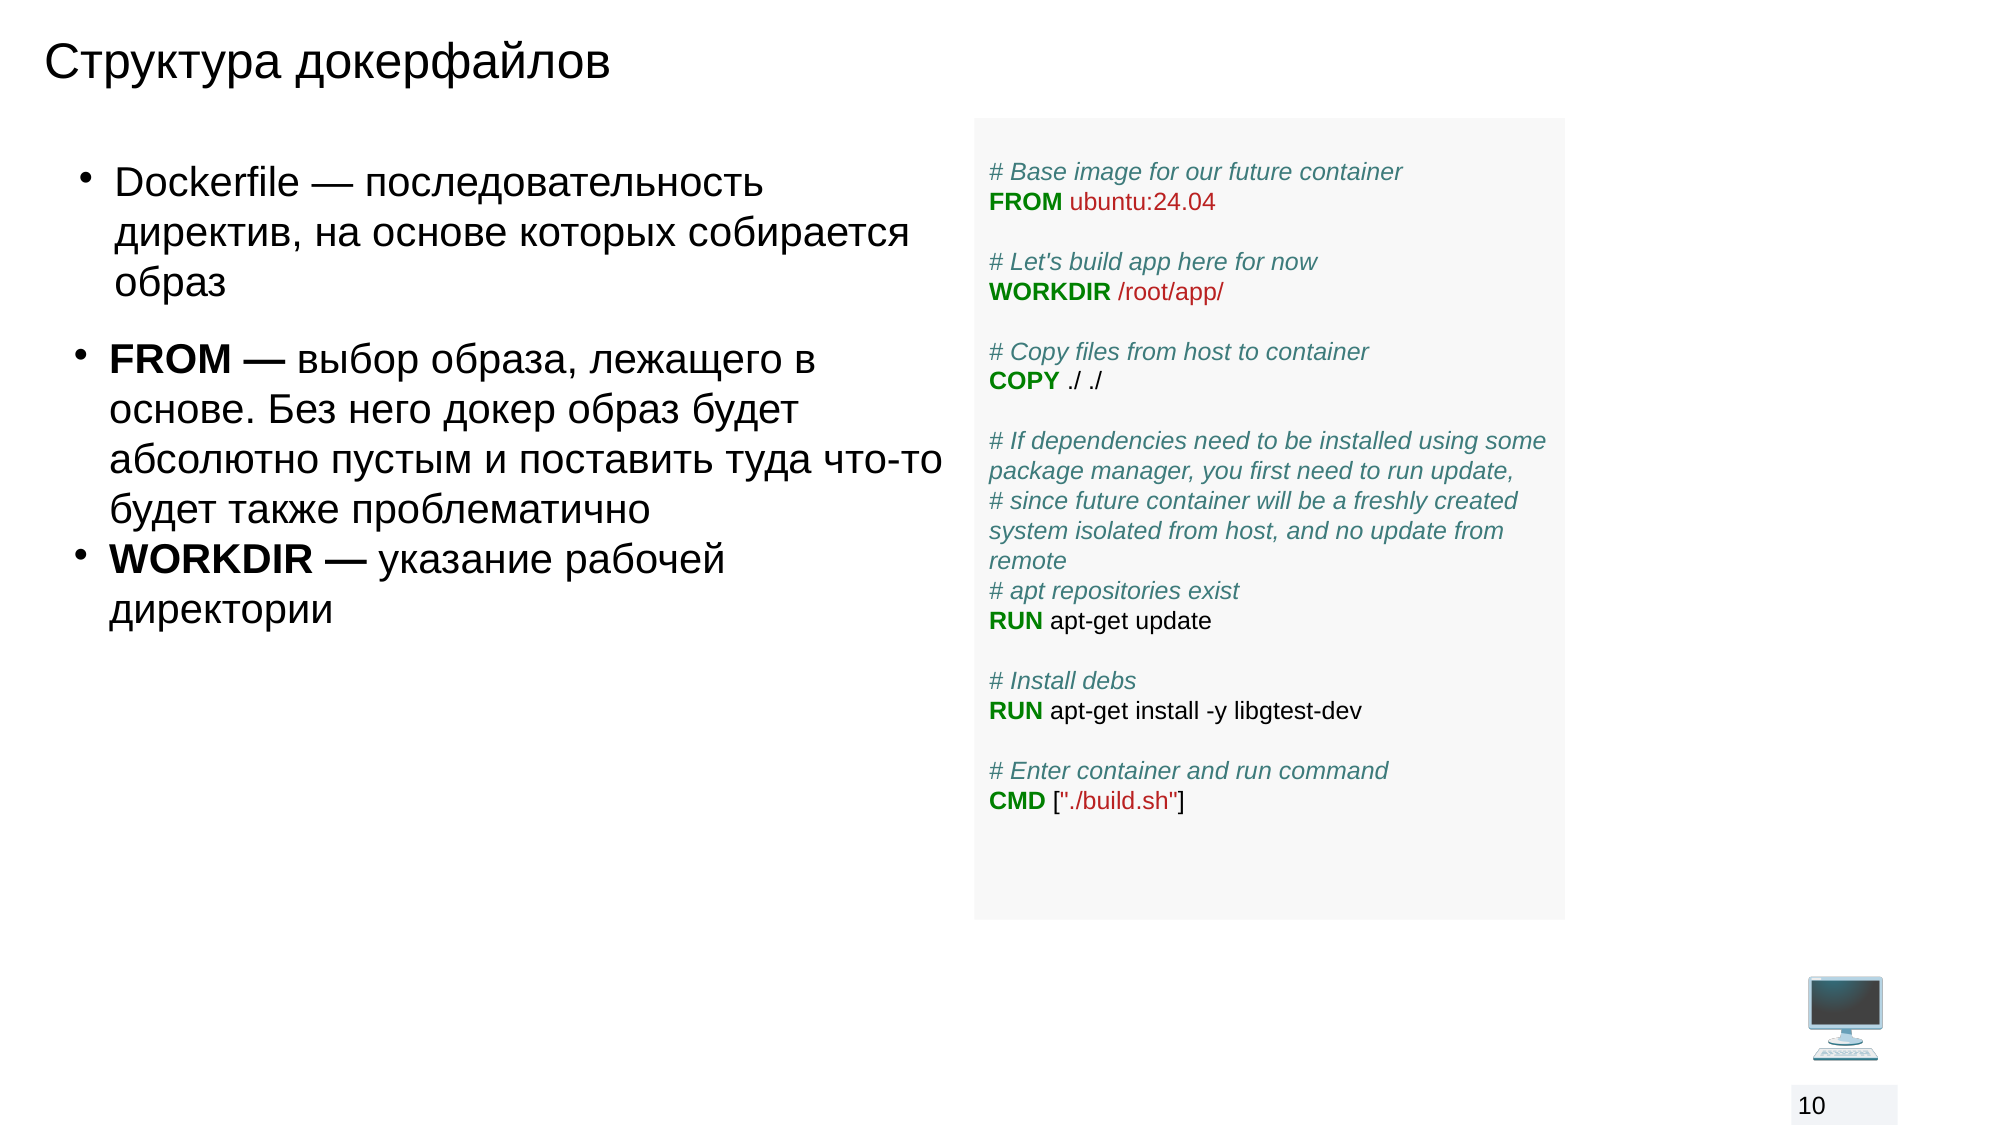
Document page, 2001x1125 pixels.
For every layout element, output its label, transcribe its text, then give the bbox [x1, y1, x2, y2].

text_box FROM — выбор образа, лежащего в основе. Без него докер образ будет абсолютно пустым и поставить туда что-то будет также проблематично WORKDIR — указание рабочей директории [58, 324, 970, 758]
text_box <number> [1783, 1082, 1927, 1125]
text_box Структура докерфайлов [29, 21, 1595, 92]
text_box Dockerfile — последовательность директив, на основе которых собирается образ [64, 147, 975, 395]
picture [1801, 974, 1890, 1063]
text_box # Base image for our future container FROM ubuntu:24.04 # Let's build app here for now WORKDIR /root/app/ # Copy files from host to container COPY ./ ./ # If dependencies need to be installed using some package manager, you first need to run update, # since future container will be a freshly created system isolated from host, and no update from remote # apt repositories exist RUN apt-get update # Install debs RUN apt-get install -y libgtest-dev # Enter container and run command CMD ["./build.sh"] [974, 118, 1565, 920]
